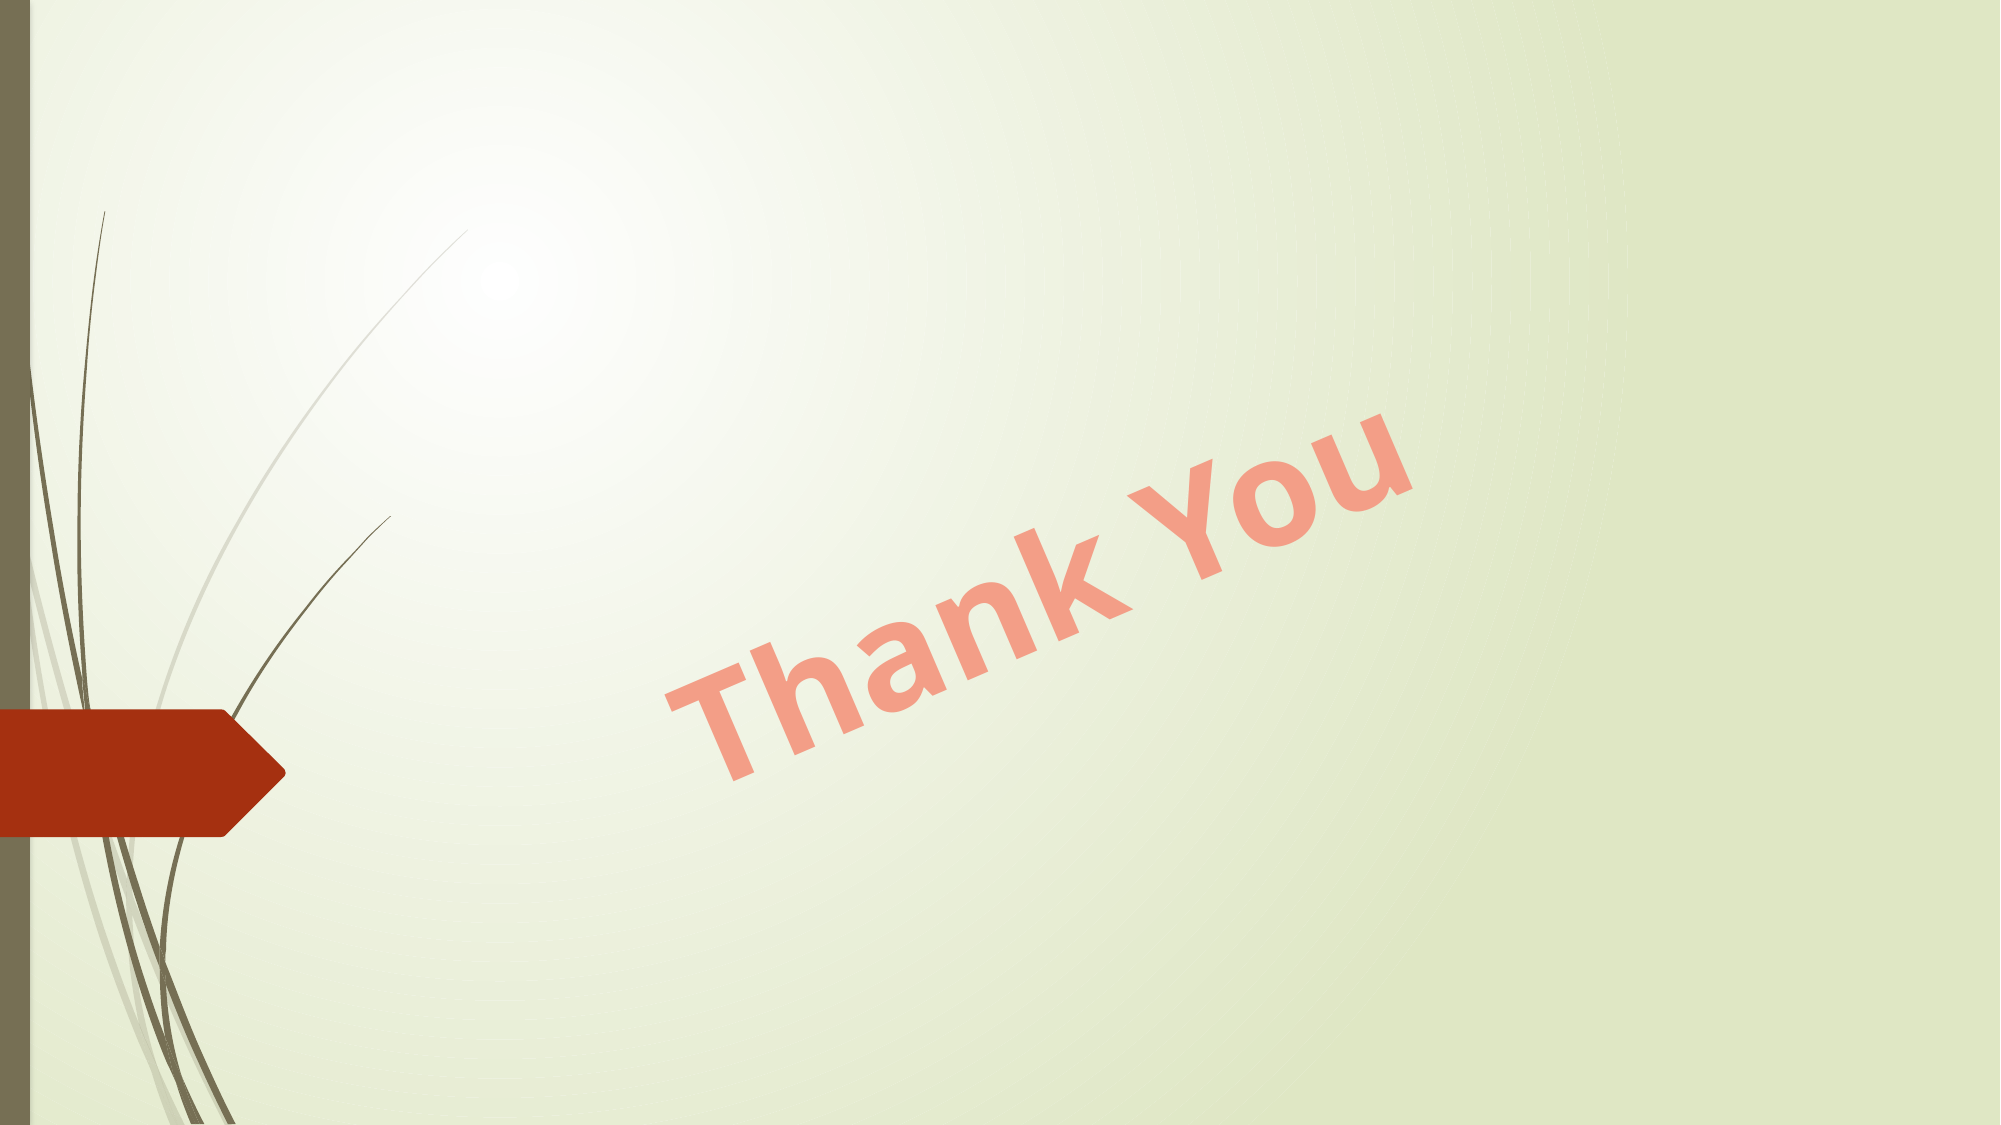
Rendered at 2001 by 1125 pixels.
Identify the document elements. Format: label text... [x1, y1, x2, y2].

text_box Thank You [538, 294, 1543, 874]
